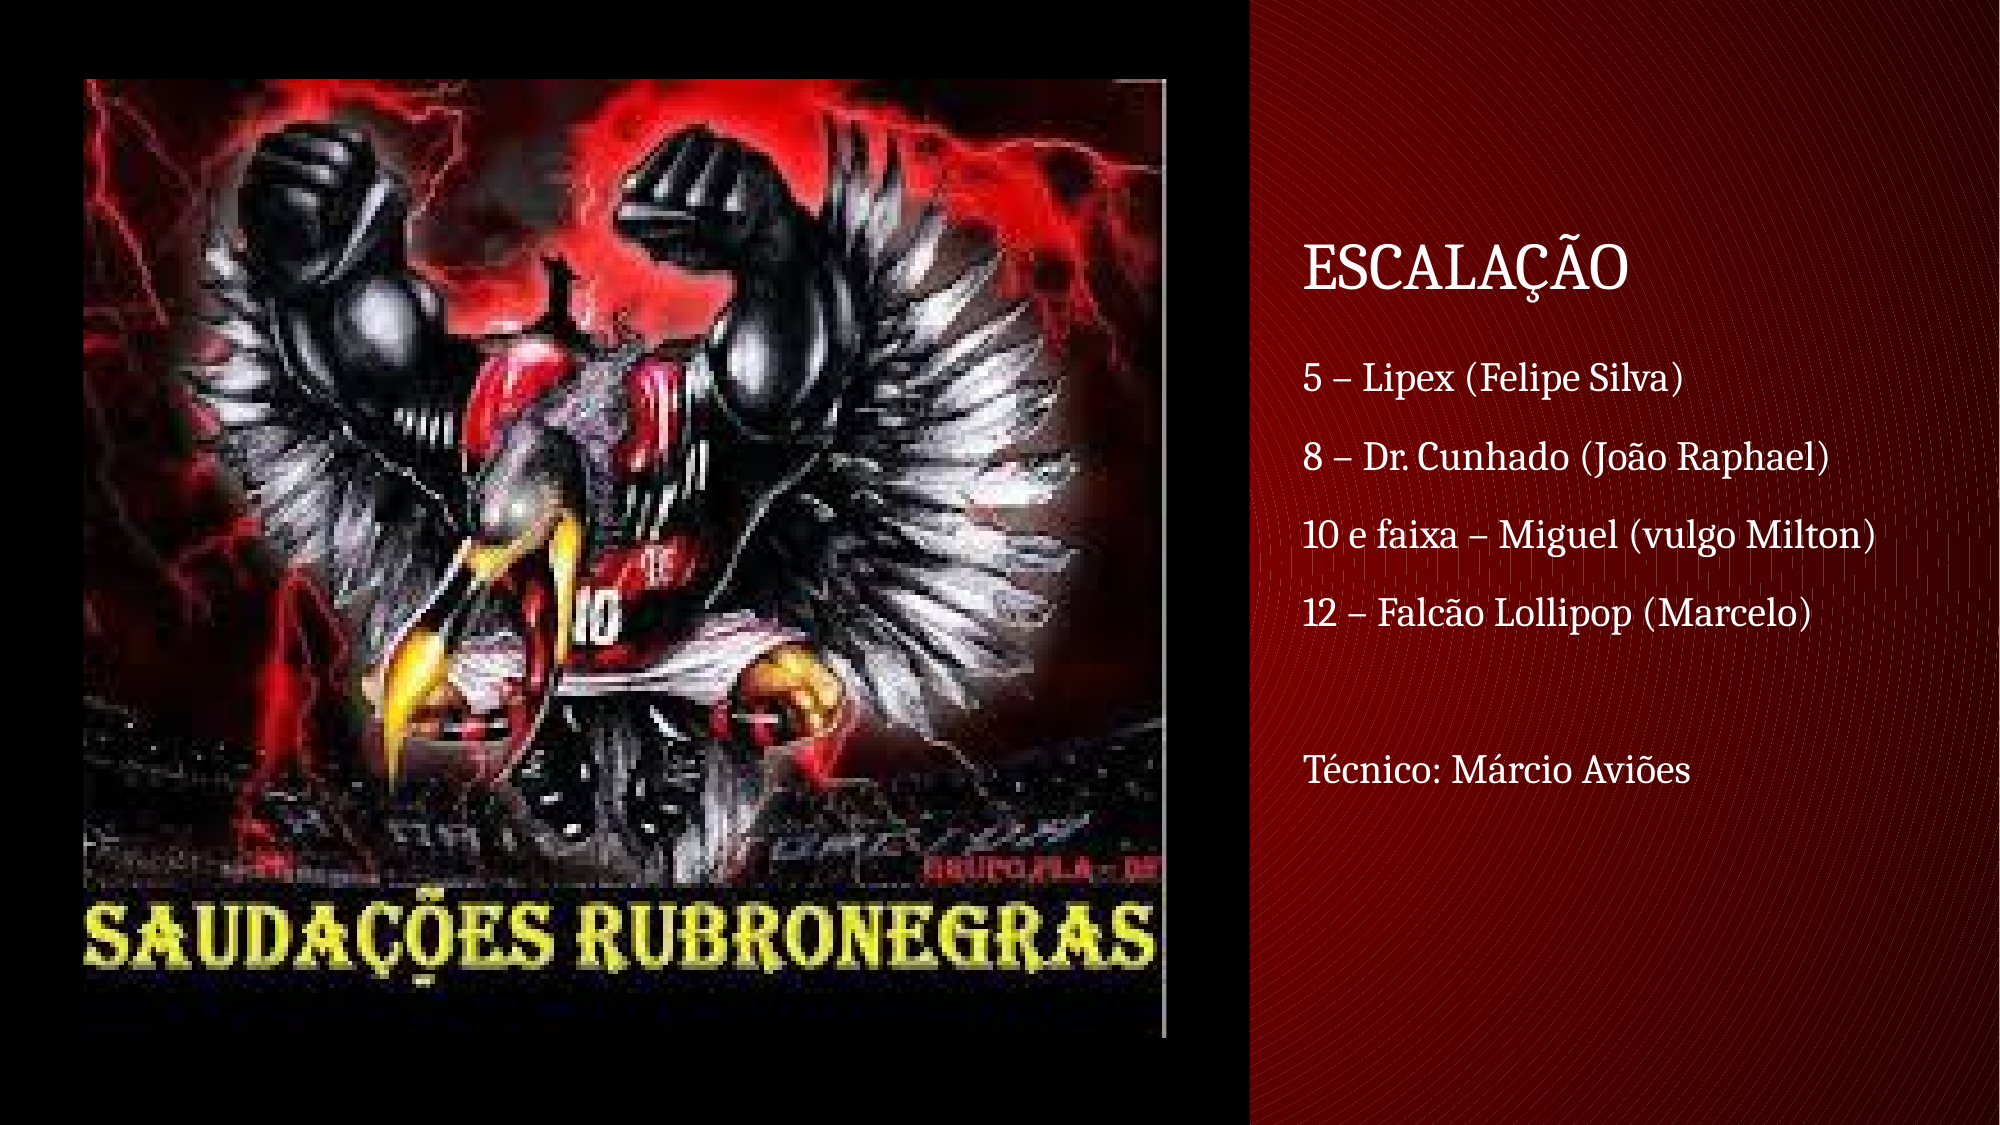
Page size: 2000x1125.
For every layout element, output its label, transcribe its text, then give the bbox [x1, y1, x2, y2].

picture [82, 78, 1167, 1038]
list 5 – Lipex (Felipe Silva) 8 – Dr. Cunhado (João Raphael) 10 e faixa – Miguel (vulgo Milton) 12 – Falcão Lollipop (Marcelo) Técnico: Márcio Aviões [1282, 345, 1933, 1046]
title Escalação [1282, 79, 1933, 313]
